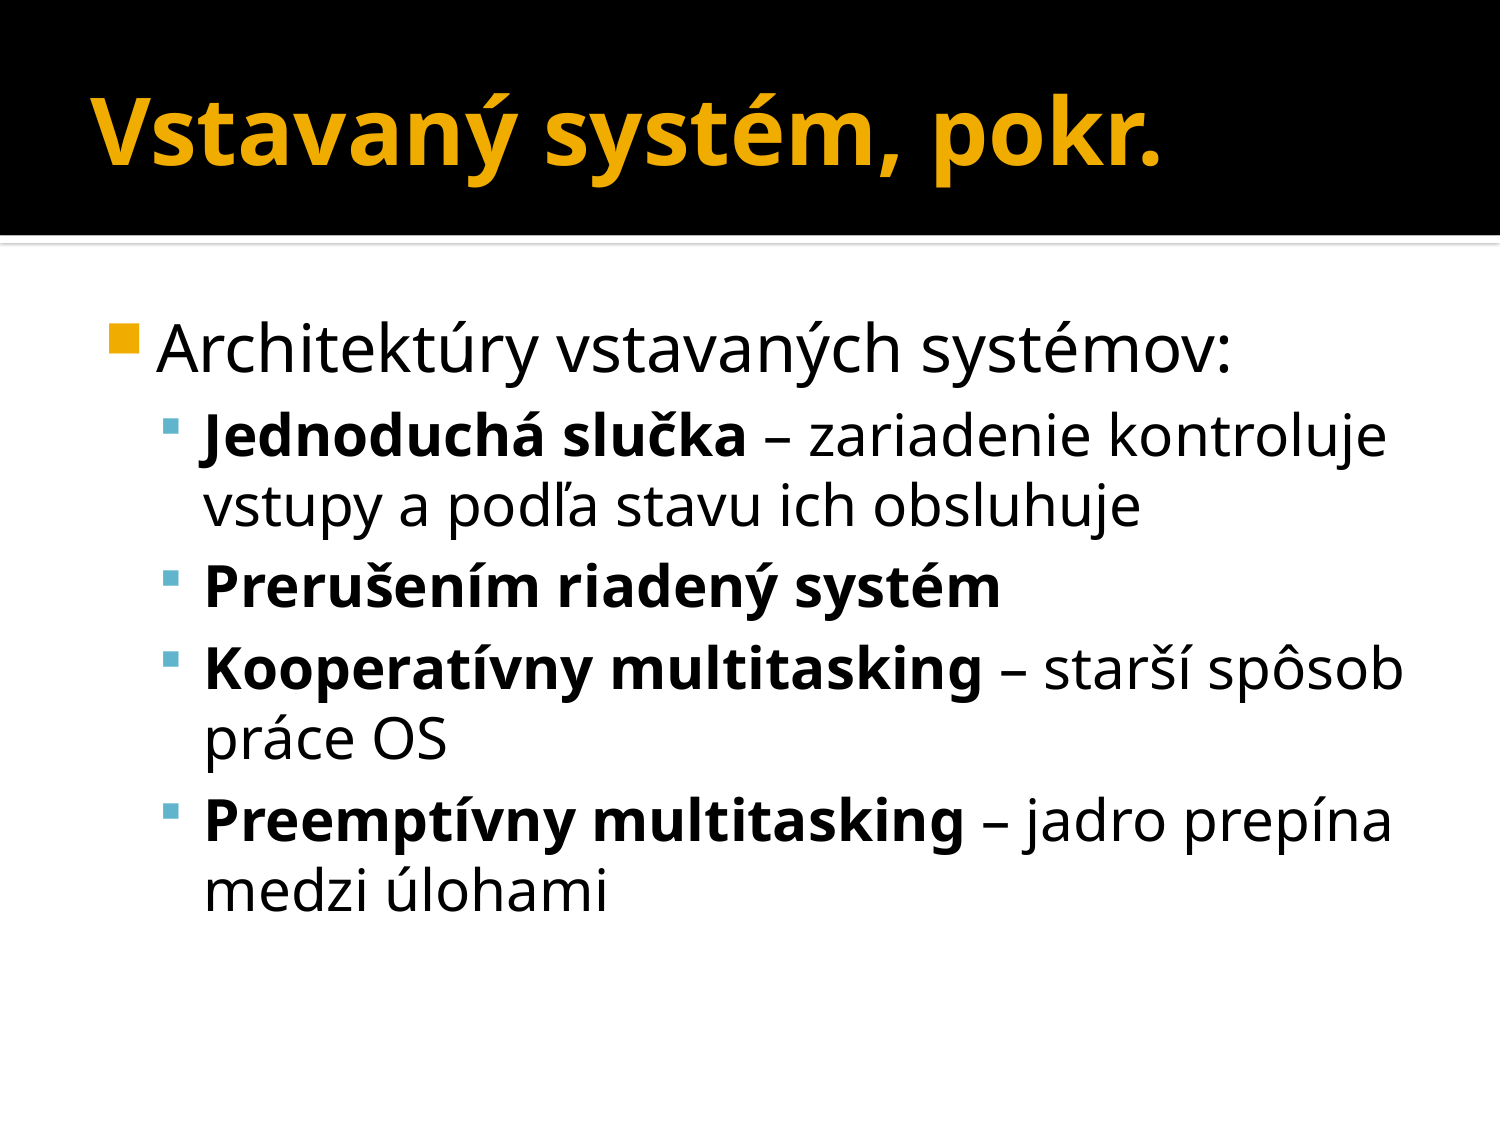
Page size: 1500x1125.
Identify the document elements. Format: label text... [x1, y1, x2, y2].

title Vstavaný systém, pokr. [75, 25, 1425, 231]
list Architektúry vstavaných systémov: Jednoduchá slučka – zariadenie kontroluje vstupy a podľa stavu ich obsluhuje Prerušením riadený systém Kooperatívny multitasking – starší spôsob práce OS Preemptívny multitasking – jadro prepína medzi úlohami [75, 291, 1425, 1050]
